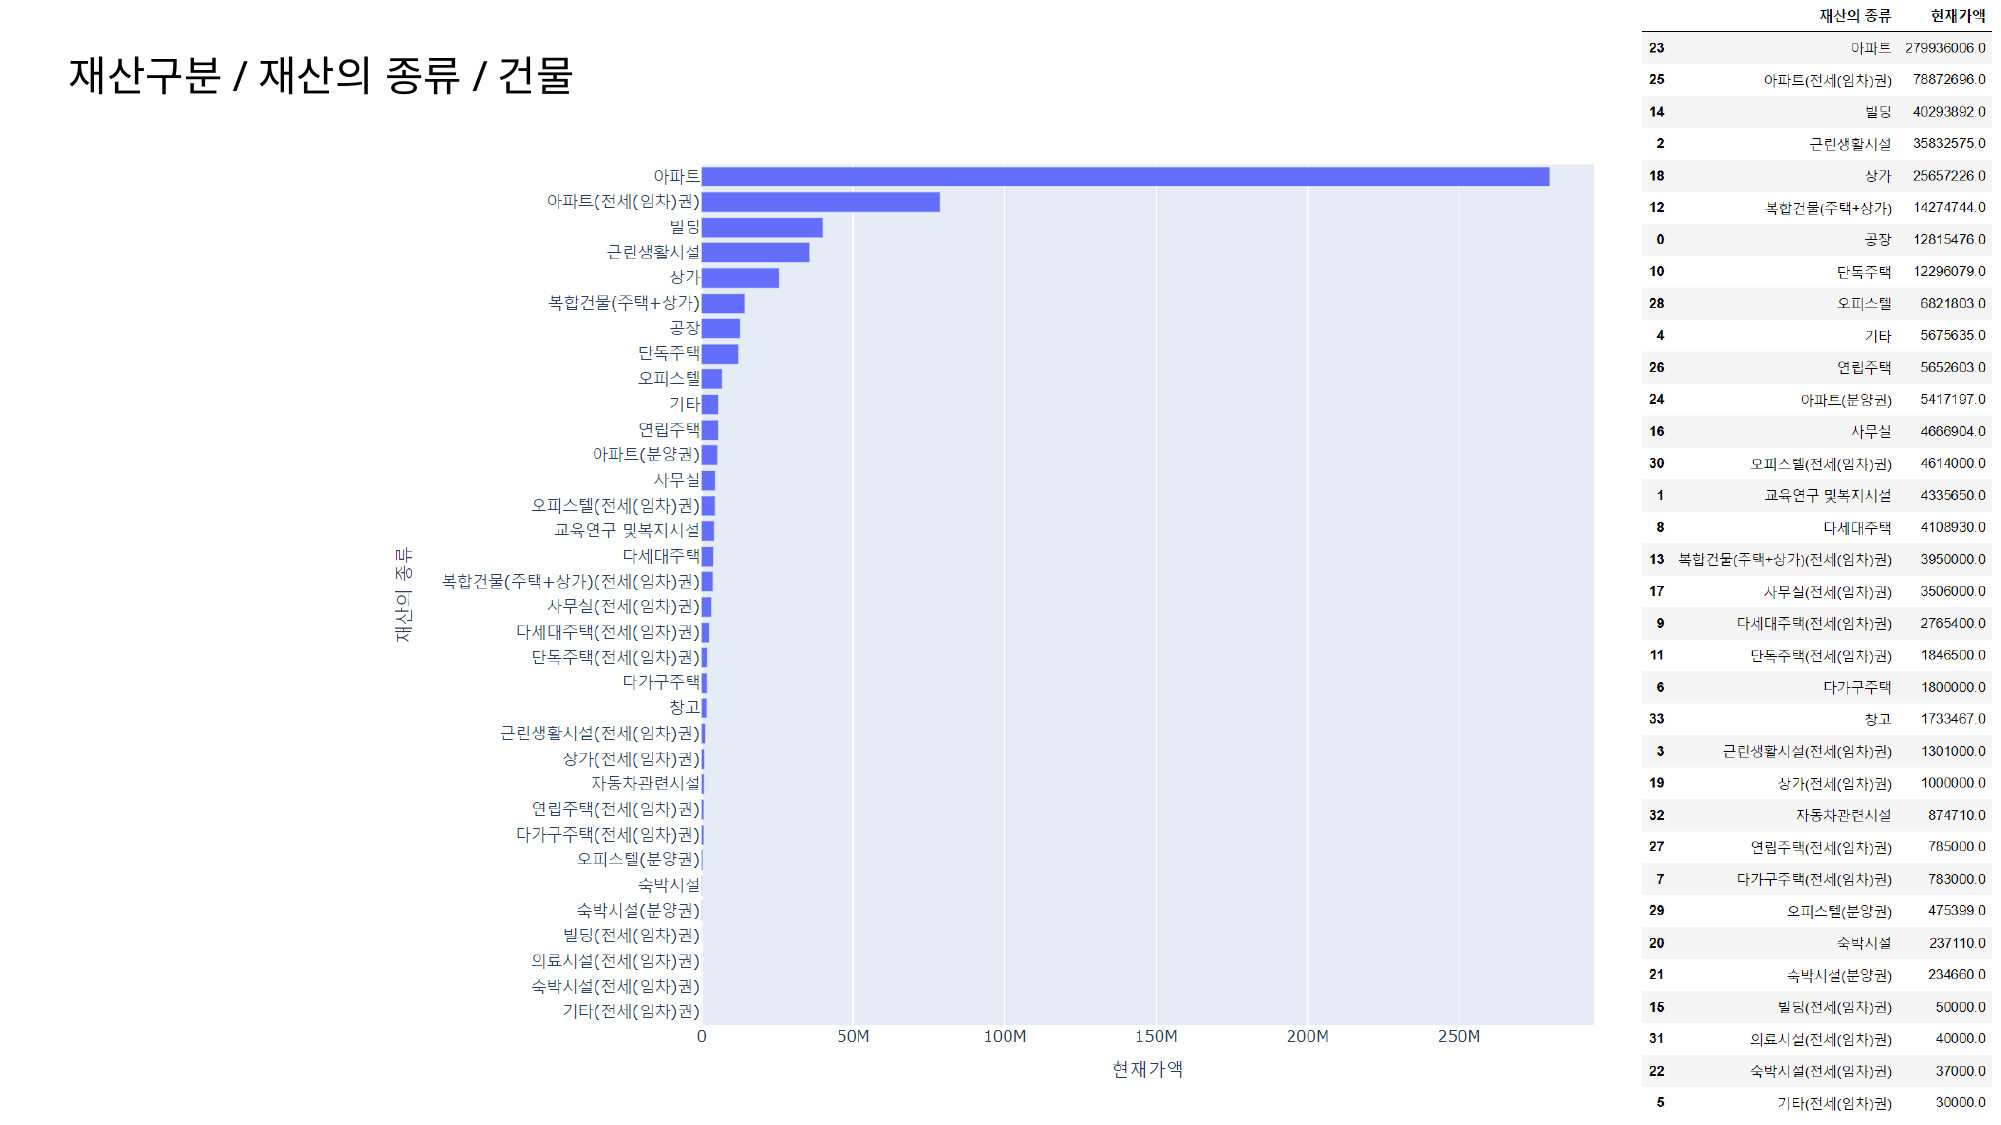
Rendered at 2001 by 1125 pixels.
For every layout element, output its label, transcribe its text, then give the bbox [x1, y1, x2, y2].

picture [1636, 0, 2000, 1125]
text_box 재산구분/재산의 종류/건물 [53, 41, 590, 107]
picture [371, 149, 1608, 1083]
